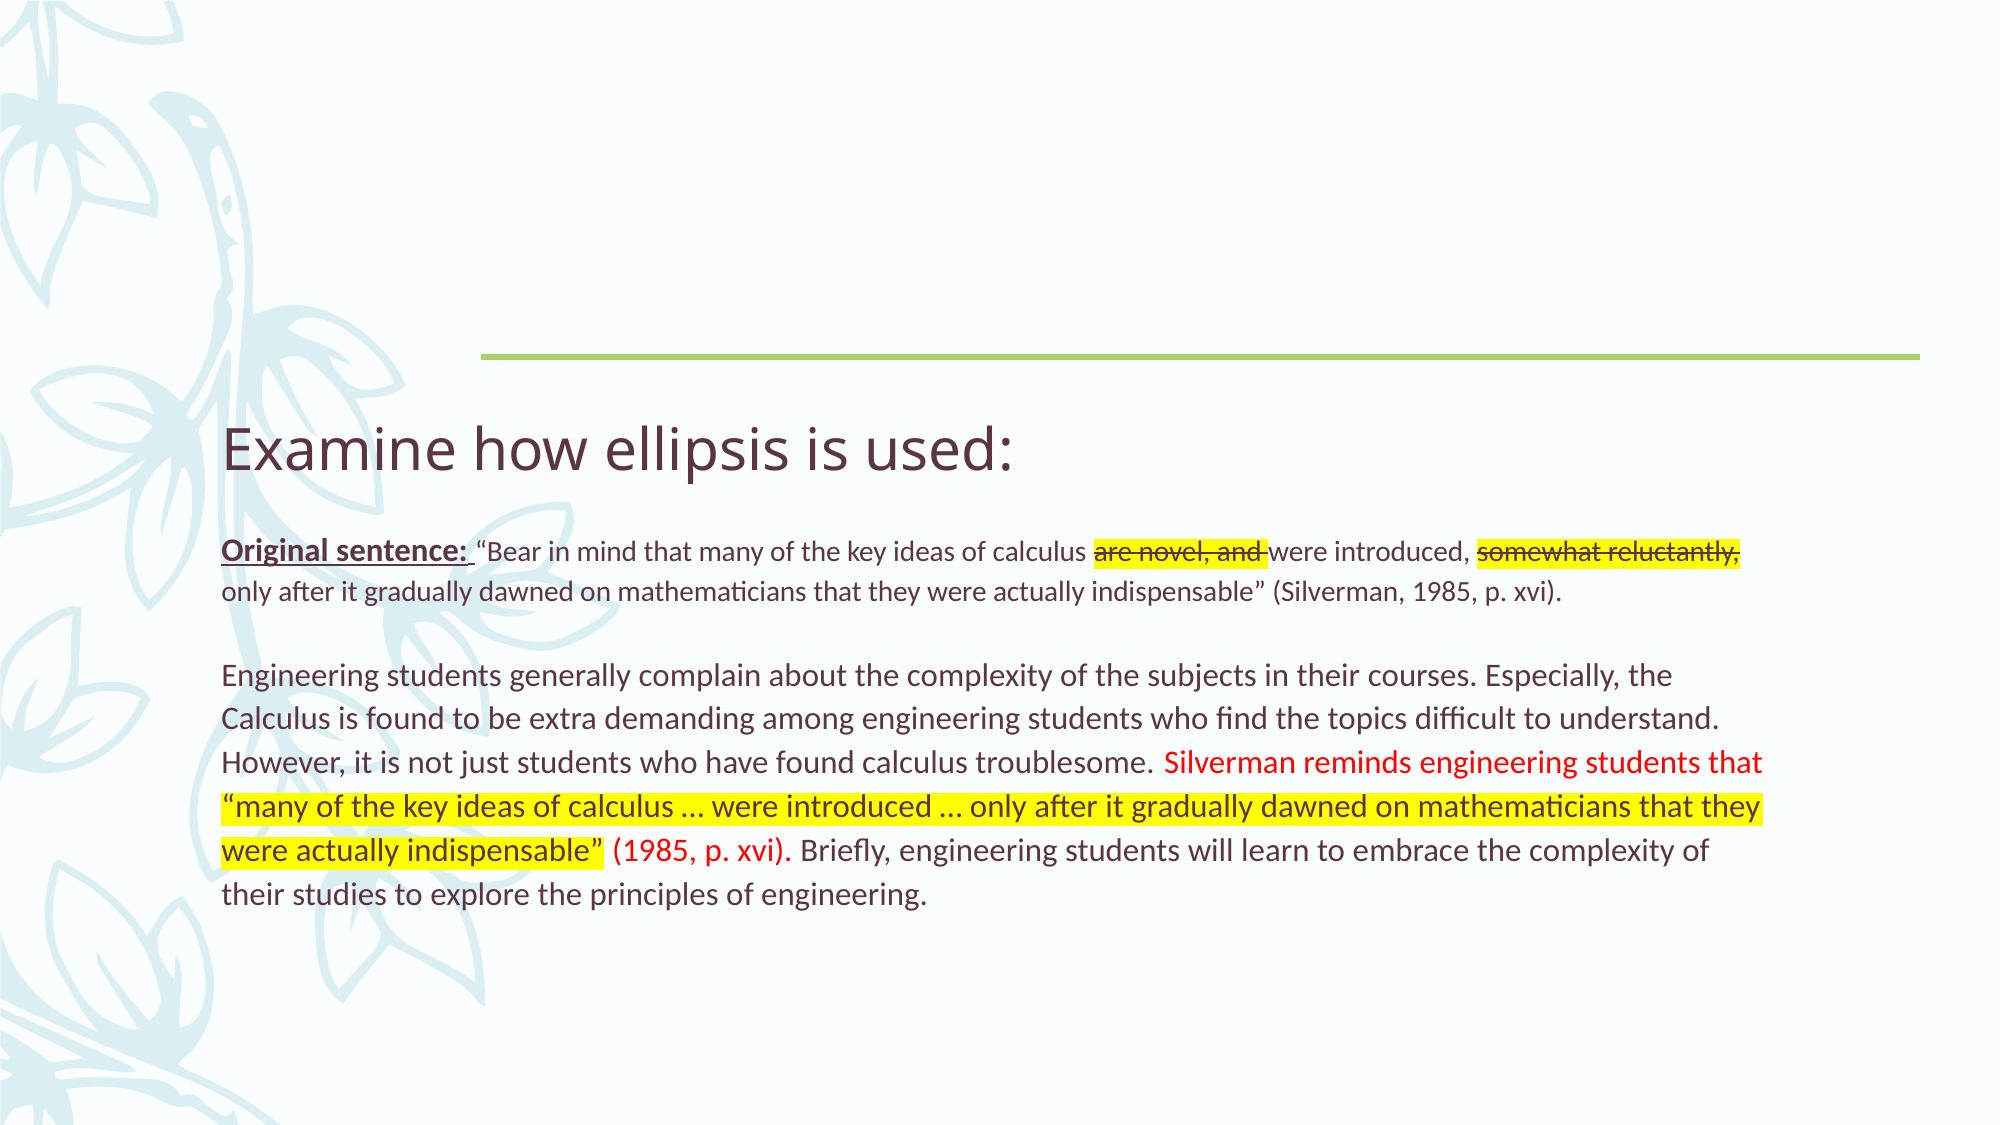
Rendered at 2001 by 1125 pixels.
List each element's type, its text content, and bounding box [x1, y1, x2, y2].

list Examine how ellipsis is used: Original sentence: “Bear in mind that many of the key ideas of calculus are novel, and were introduced, somewhat reluctantly, only after it gradually dawned on mathematicians that they were actually indispensable” (Silverman, 1985, p. xvi). Engineering students generally complain about the complexity of the subjects in their courses. Especially, the Calculus is found to be extra demanding among engineering students who find the topics difficult to understand. However, it is not just students who have found calculus troublesome. Silverman reminds engineering students that “many of the key ideas of calculus … were introduced … only after it gradually dawned on mathematicians that they were actually indispensable” (1985, p. xvi). Briefly, engineering students will learn to embrace the complexity of their studies to explore the principles of engineering. [206, 186, 1794, 939]
